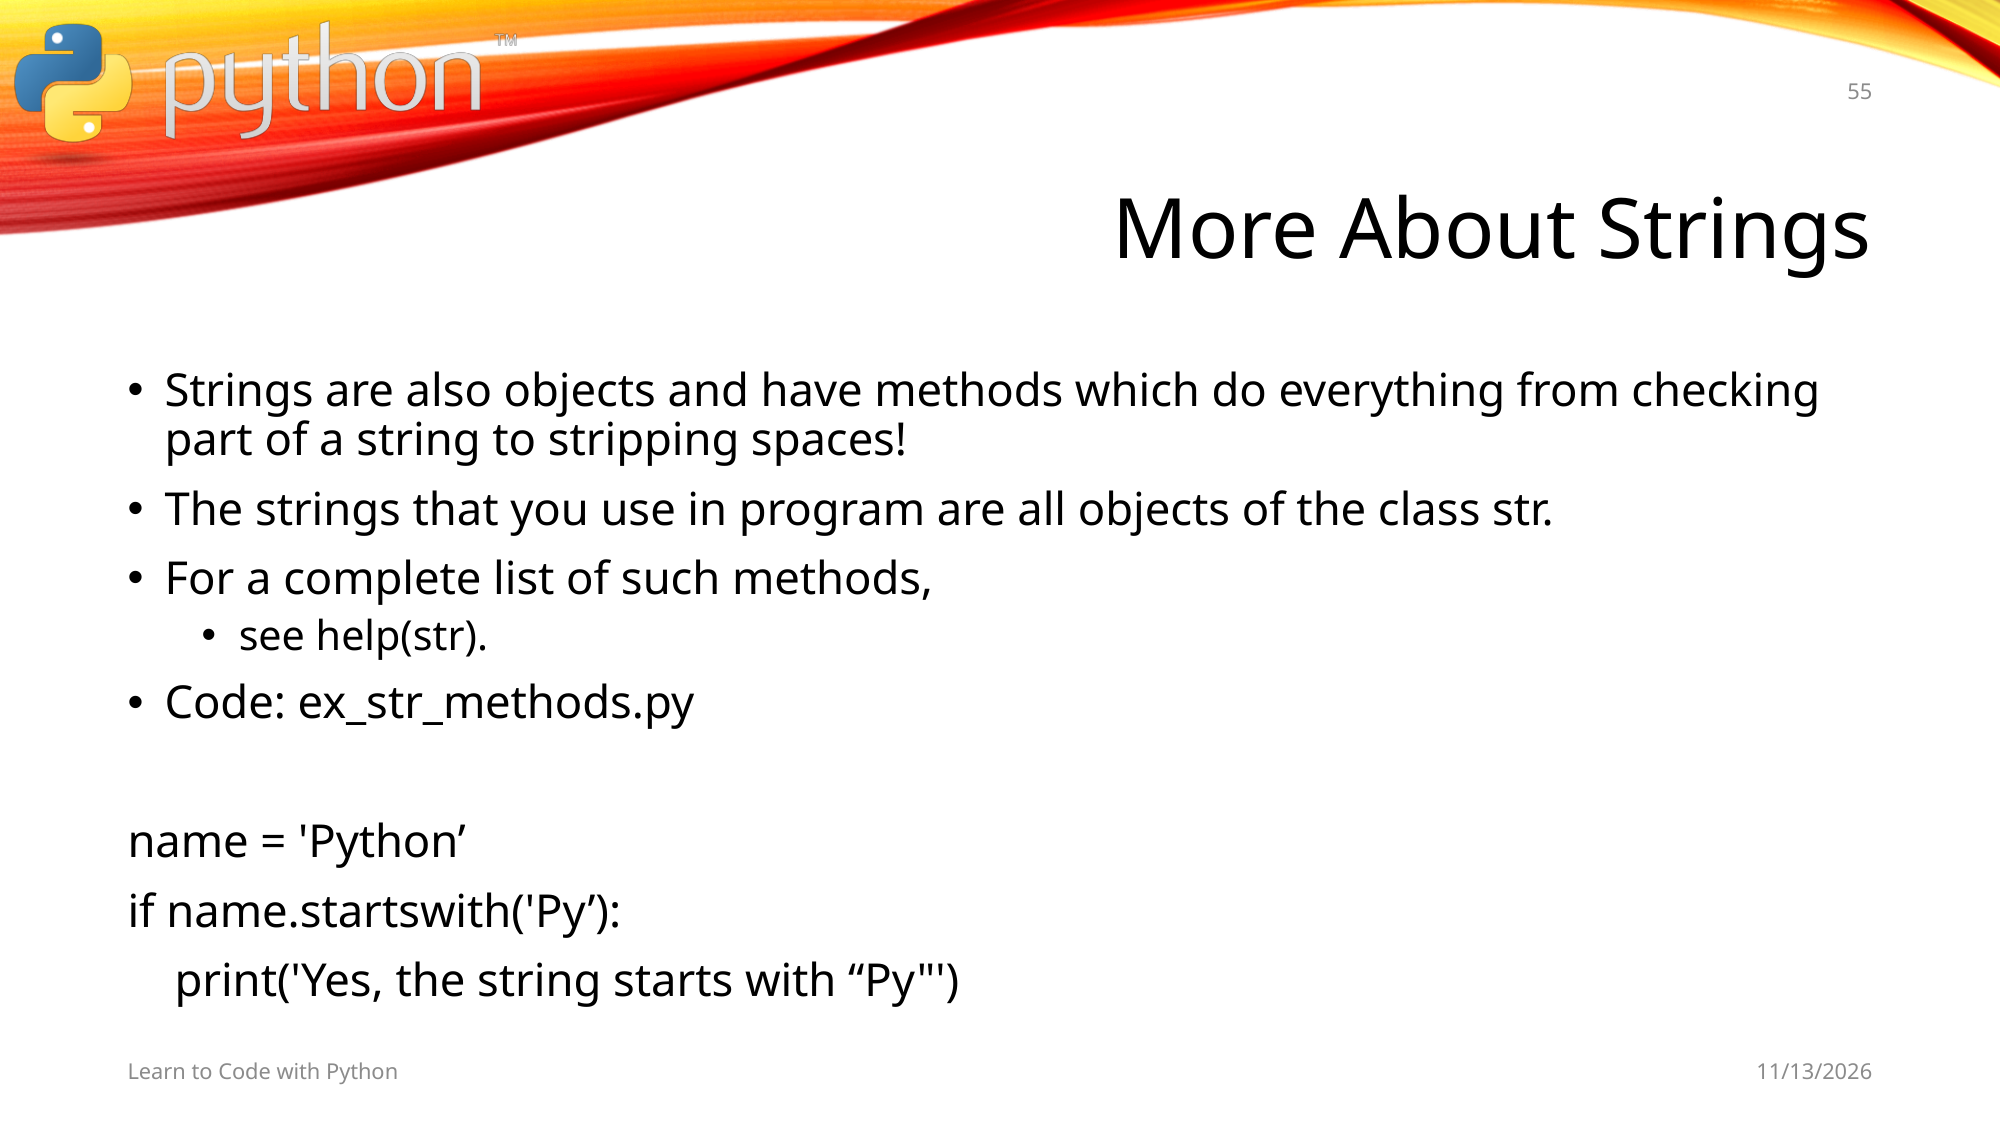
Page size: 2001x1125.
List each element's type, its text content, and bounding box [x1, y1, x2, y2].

footer Learn to Code with Python [112, 1042, 1388, 1103]
picture [0, 0, 2000, 237]
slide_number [1410, 1042, 1888, 1103]
list Strings are also objects and have methods which do everything from checking part of a string to stripping spaces! The strings that you use in program are all objects of the class str. For a complete list of such methods, see help(str). Code: ex_str_methods.py name = 'Python’ if name.startswith('Py’): print('Yes, the string starts with “Py"') [112, 360, 1888, 1021]
slide_number 55 [1437, 62, 1888, 123]
title More About Strings [474, 125, 1888, 338]
